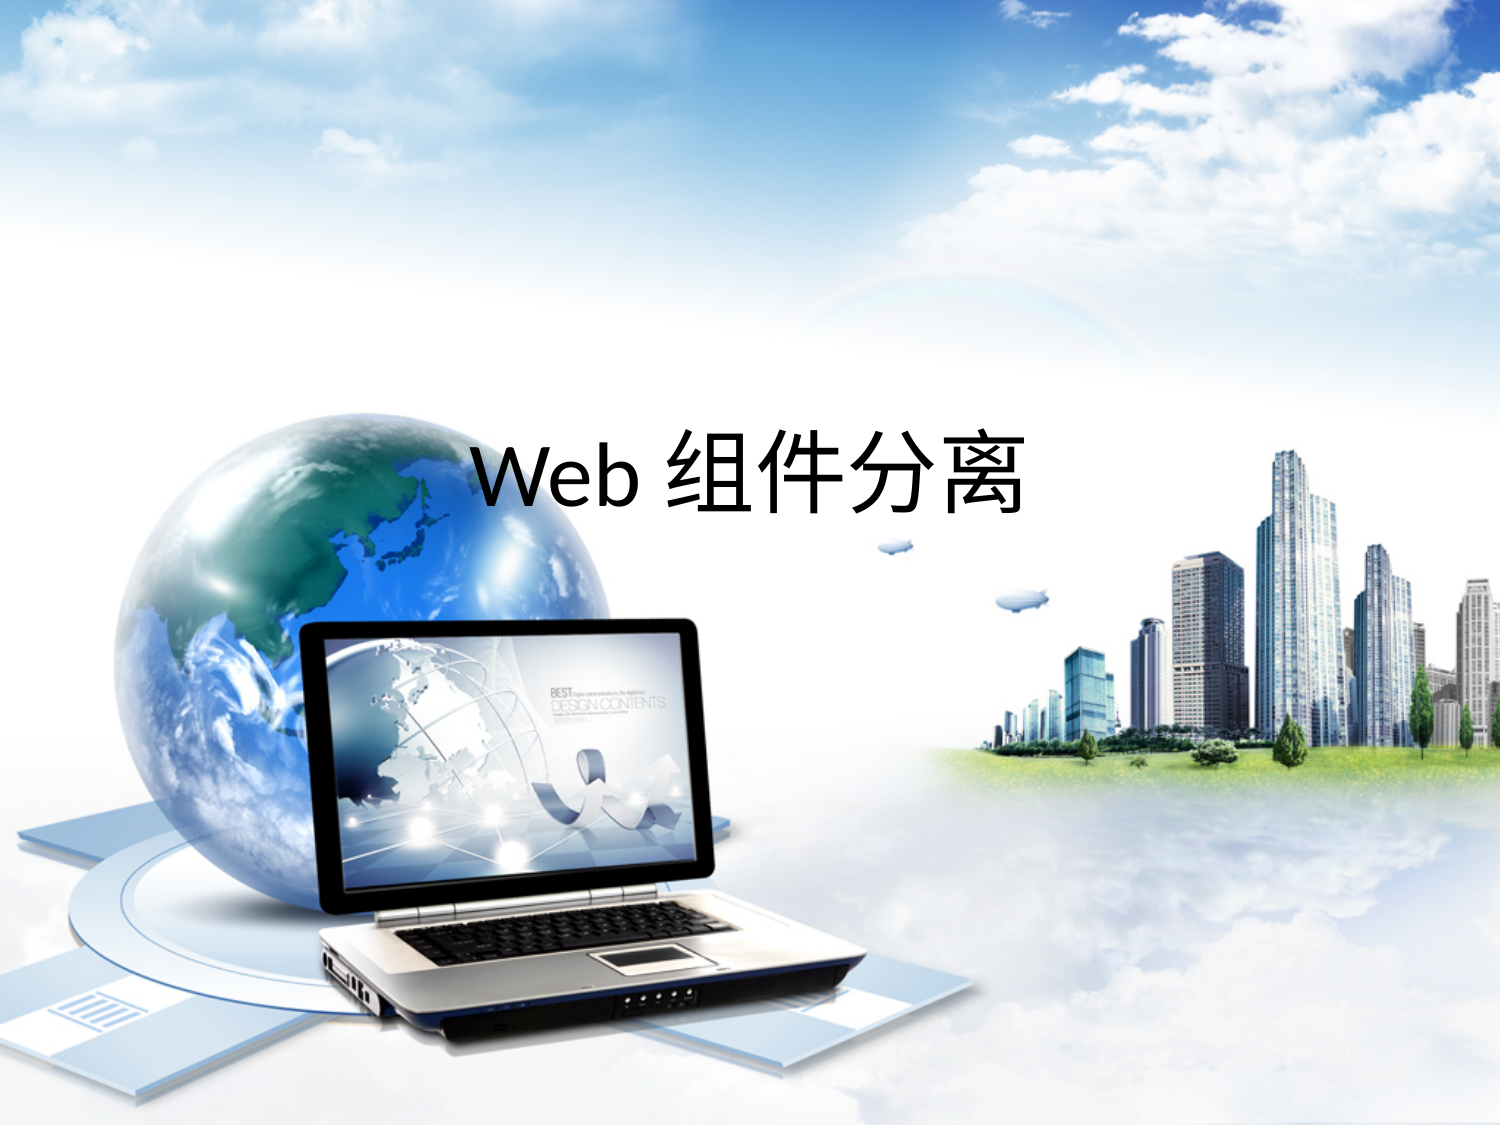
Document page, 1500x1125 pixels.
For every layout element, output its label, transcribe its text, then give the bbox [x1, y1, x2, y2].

picture [0, 0, 1500, 1125]
title Web组件分离 [112, 349, 1388, 591]
